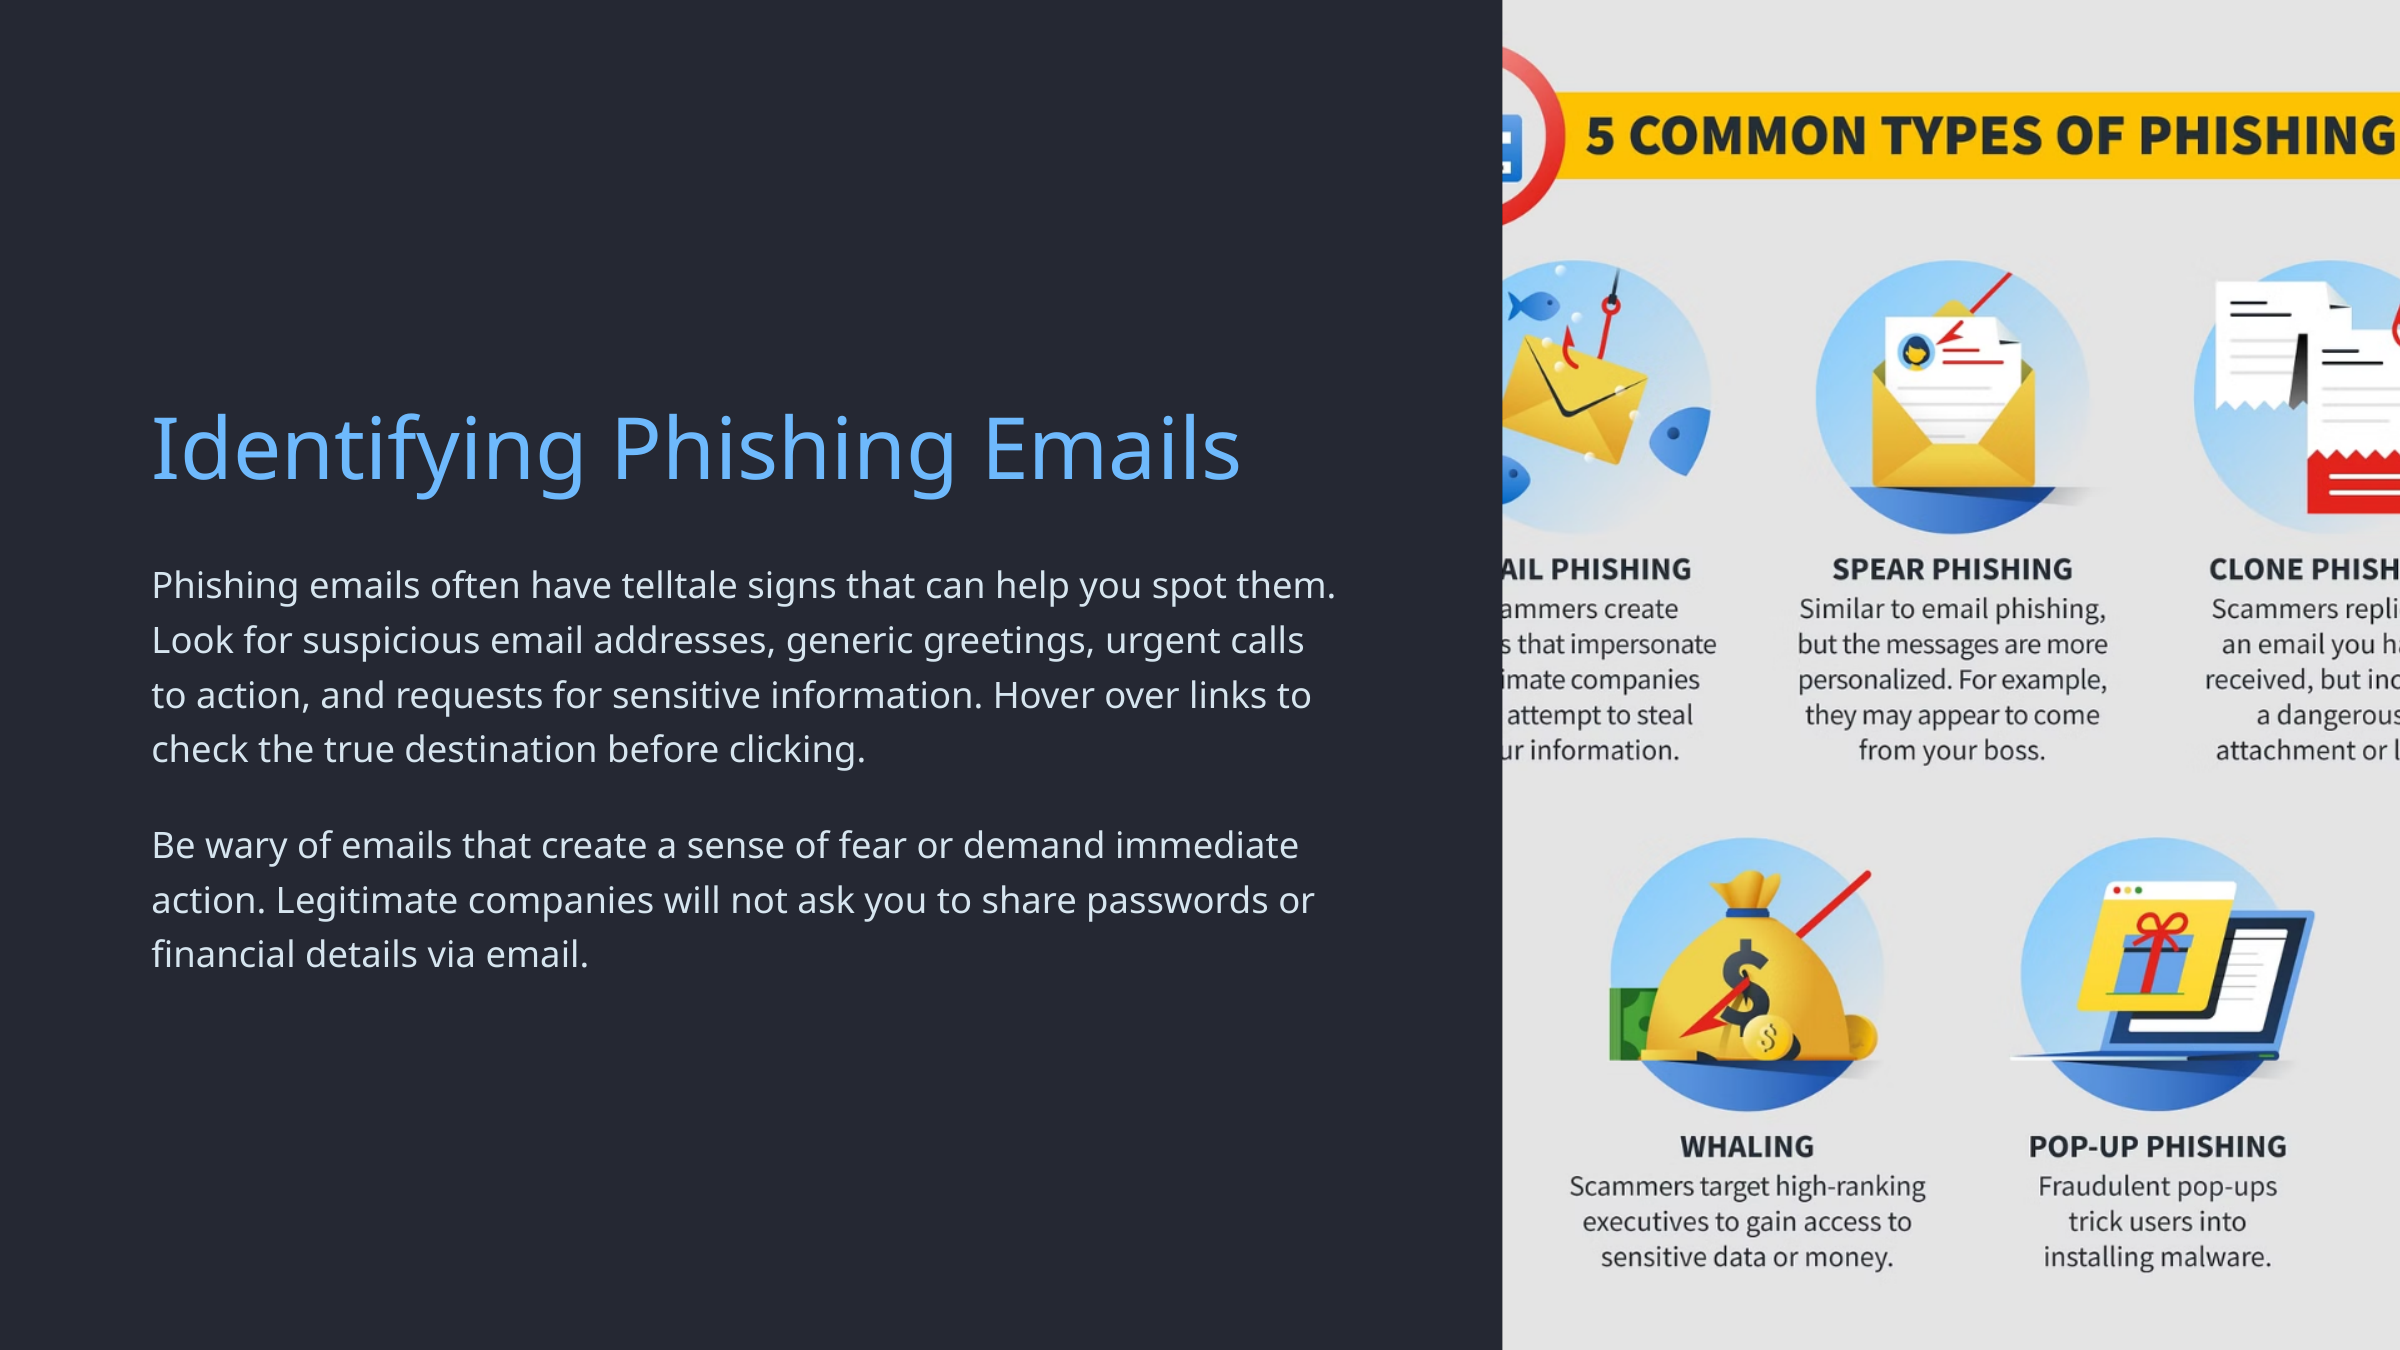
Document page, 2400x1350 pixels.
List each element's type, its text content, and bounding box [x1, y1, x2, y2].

text_box Phishing emails often have telltale signs that can help you spot them. Look for suspicious email addresses, generic greetings, urgent calls to action, and requests for sensitive information. Hover over links to check the true destination before clicking. [136, 544, 1364, 763]
text_box [0, 0, 1501, 1350]
text_box Identifying Phishing Emails [136, 382, 1217, 490]
picture [1501, 0, 2400, 1350]
text_box Be wary of emails that create a sense of fear or demand immediate action. Legitimate companies will not ask you to share passwords or financial details via email. [136, 803, 1364, 968]
